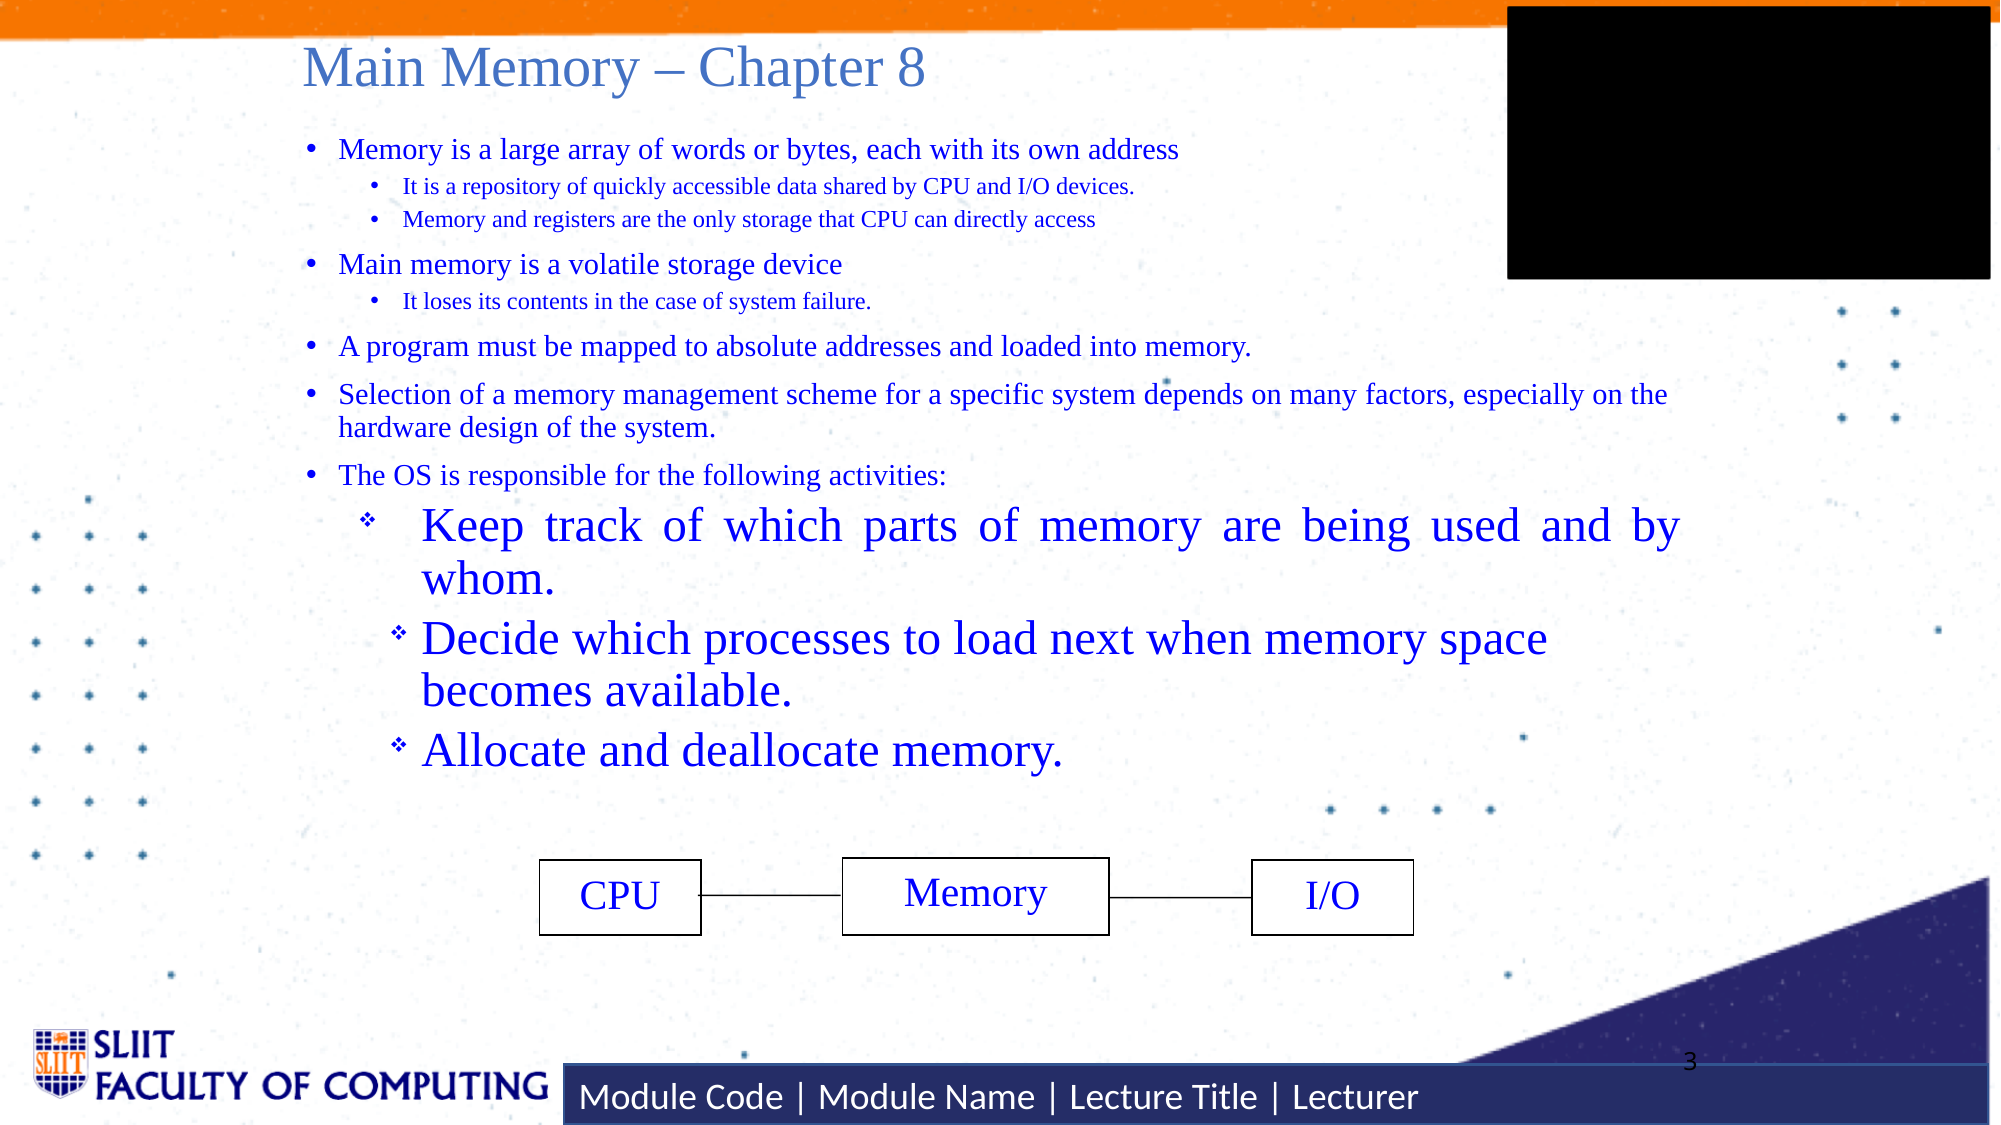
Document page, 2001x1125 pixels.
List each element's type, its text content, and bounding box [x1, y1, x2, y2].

slide_number 3 [1562, 1025, 1713, 1100]
title Main Memory – Chapter 8 [287, 24, 1700, 111]
text_box [762, 237, 793, 299]
picture [0, 0, 2000, 1125]
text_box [539, 857, 1414, 936]
list Memory is a large array of words or bytes, each with its own address It is a repository of quickly accessible data shared by CPU and I/O devices. Memory and registers are the only storage that CPU can directly access Main memory is a volatile storage device It loses its contents in the case of system failure. A program must be mapped to absolute addresses and loaded into memory. Selection of a memory management scheme for a specific system depends on many factors, especially on the hardware design of the system. The OS is responsible for the following activities: Keep track of which parts of memory are being used and by whom. Decide which processes to load next when memory space becomes available. Allocate and deallocate memory. [291, 125, 1697, 787]
